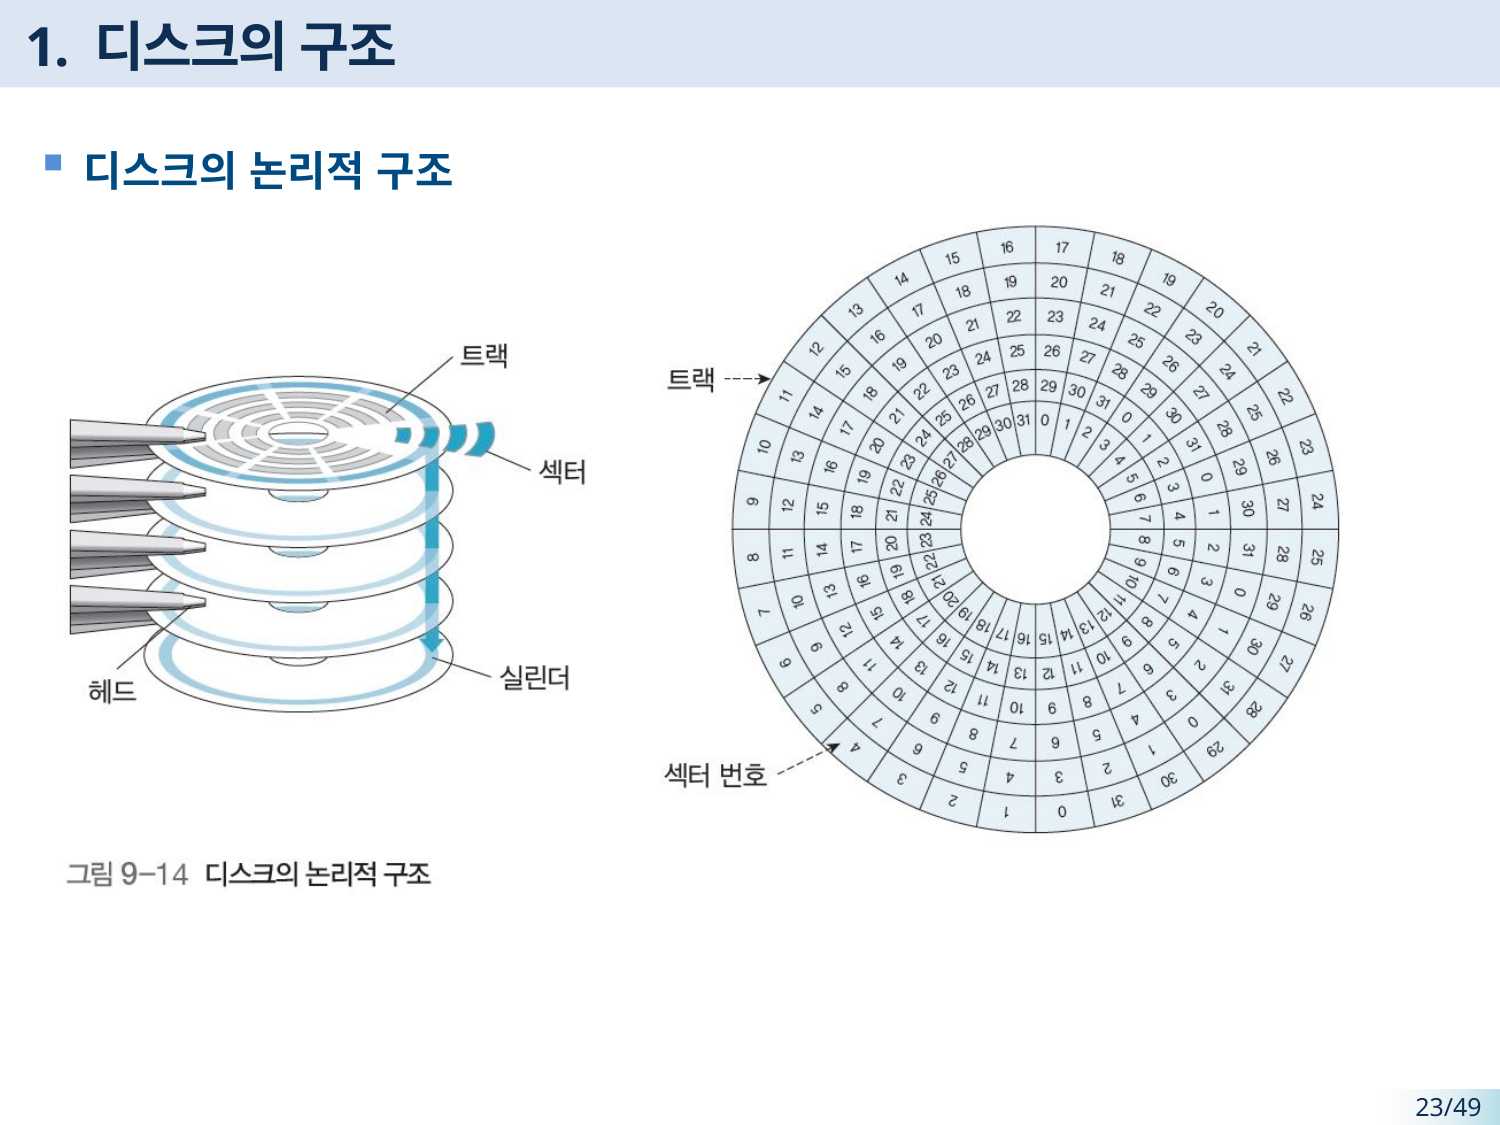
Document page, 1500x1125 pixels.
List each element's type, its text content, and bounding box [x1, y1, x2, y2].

title 1. 디스크의 구조 [10, 5, 1437, 84]
picture [63, 215, 1346, 894]
list 디스크의 논리적 구조 [10, 126, 1481, 1057]
